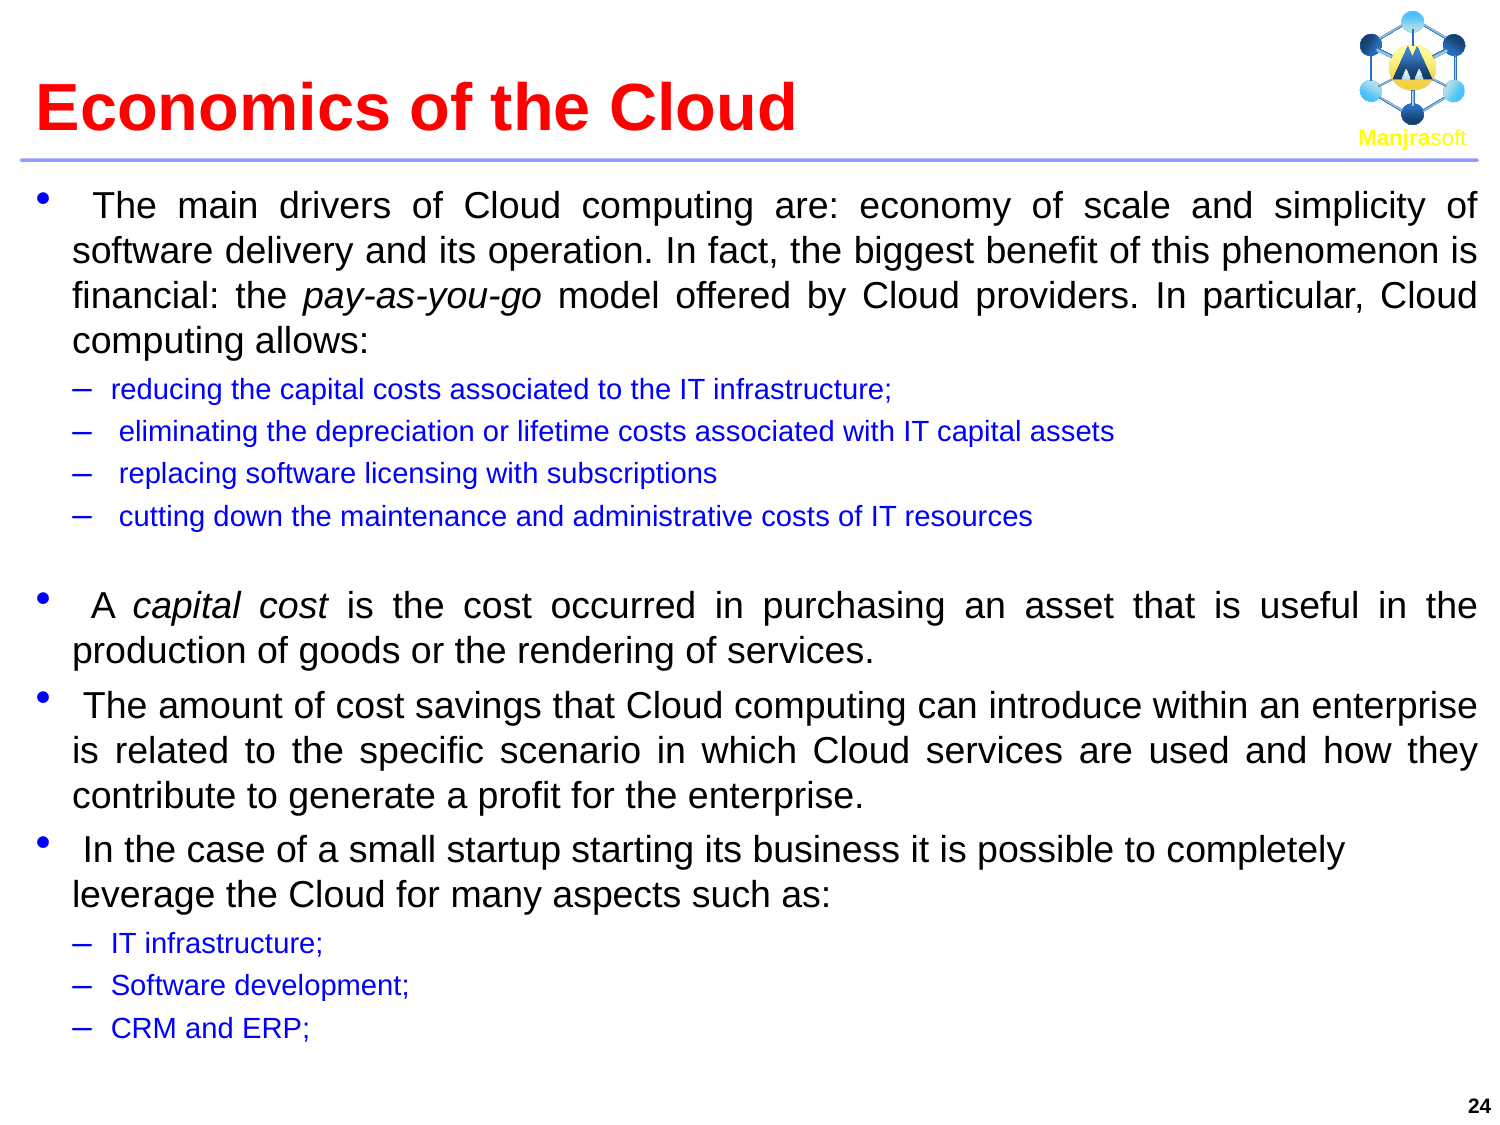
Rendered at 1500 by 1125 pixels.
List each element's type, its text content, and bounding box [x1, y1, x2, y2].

list The main drivers of Cloud computing are: economy of scale and simplicity of software delivery and its operation. In fact, the biggest benefit of this phenomenon is financial: the pay-as-you-go model offered by Cloud providers. In particular, Cloud computing allows: reducing the capital costs associated to the IT infrastructure; eliminating the depreciation or lifetime costs associated with IT capital assets replacing software licensing with subscriptions cutting down the maintenance and administrative costs of IT resources A capital cost is the cost occurred in purchasing an asset that is useful in the production of goods or the rendering of services. The amount of cost savings that Cloud computing can introduce within an enterprise is related to the specific scenario in which Cloud services are used and how they contribute to generate a profit for the enterprise. In the case of a small startup starting its business it is possible to completely leverage the Cloud for many aspects such as: IT infrastructure; Software development; CRM and ERP; [26, 176, 1479, 1092]
title Economics of the Cloud [26, 0, 1479, 145]
footer [0, 1096, 1500, 1125]
